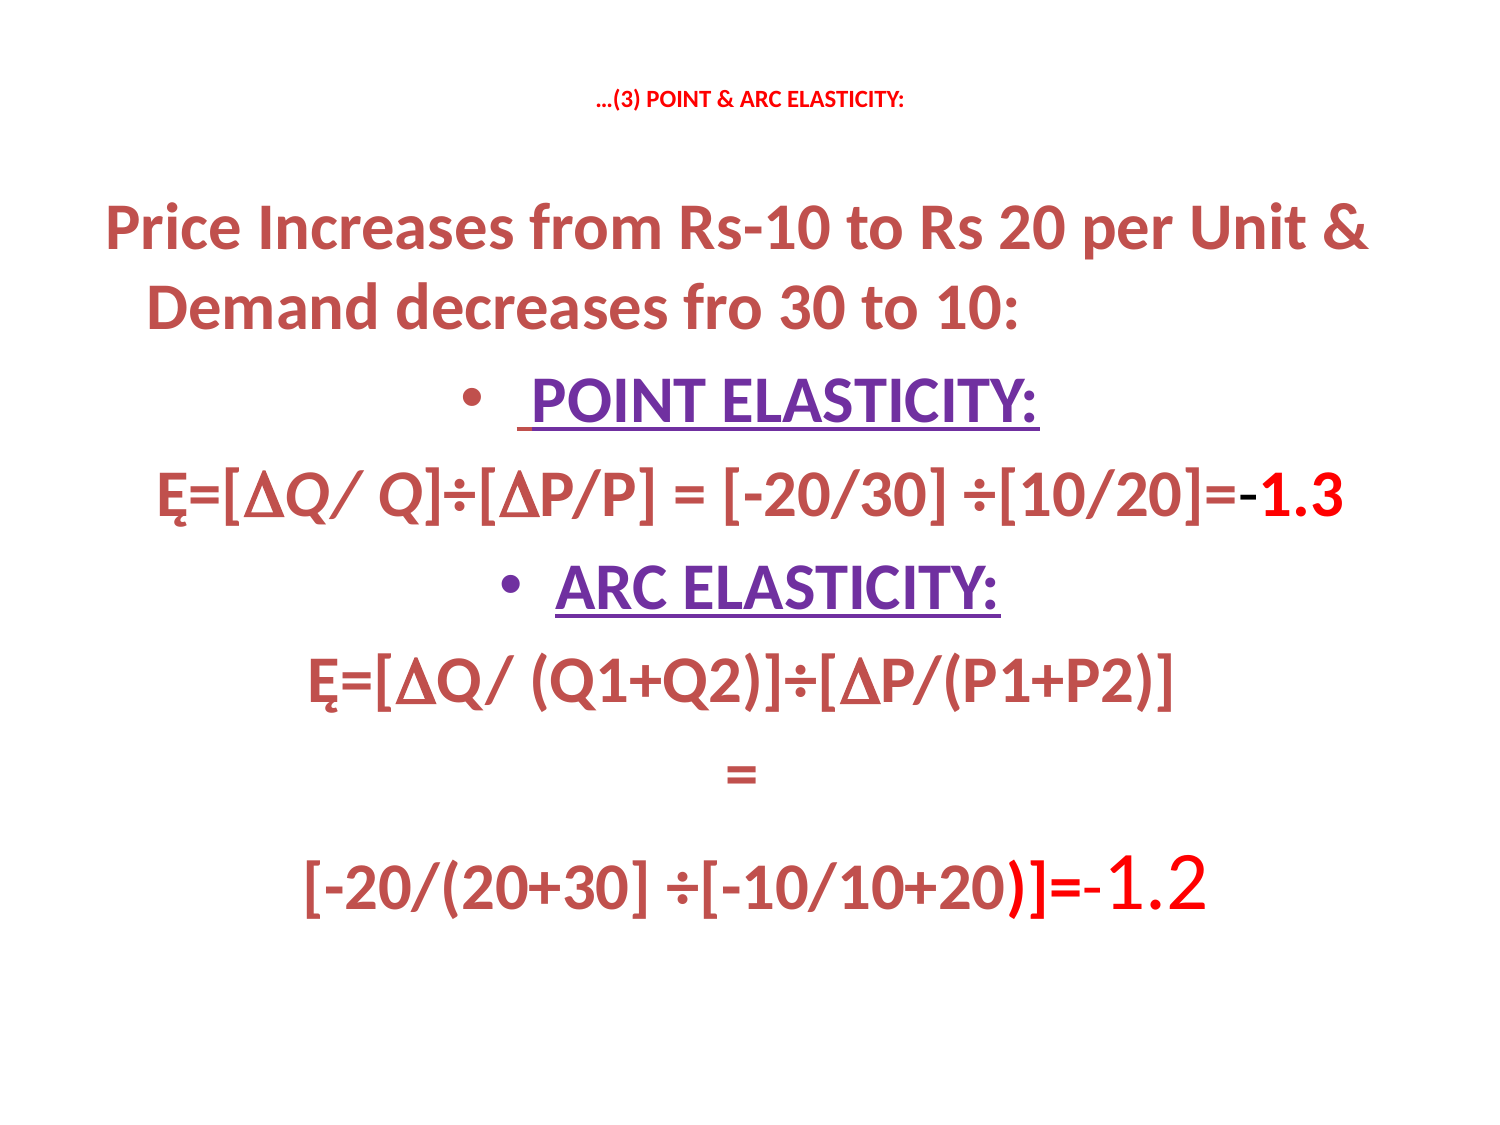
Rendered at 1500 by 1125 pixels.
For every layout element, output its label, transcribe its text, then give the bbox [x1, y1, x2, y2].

list Price Increases from Rs-10 to Rs 20 per Unit & Demand decreases fro 30 to 10: POINT ELASTICITY: Ę=[Q/ Q]÷[P/P] = [-20/30] ÷[10/20]=-1.3 ARC ELASTICITY: Ę=[Q/ (Q1+Q2)]÷[P/(P1+P2)] = [-20/(20+30] ÷[-10/10+20)]=-1.2 [75, 174, 1425, 1005]
title …(3) POINT & ARC ELASTICITY: [75, 45, 1425, 150]
